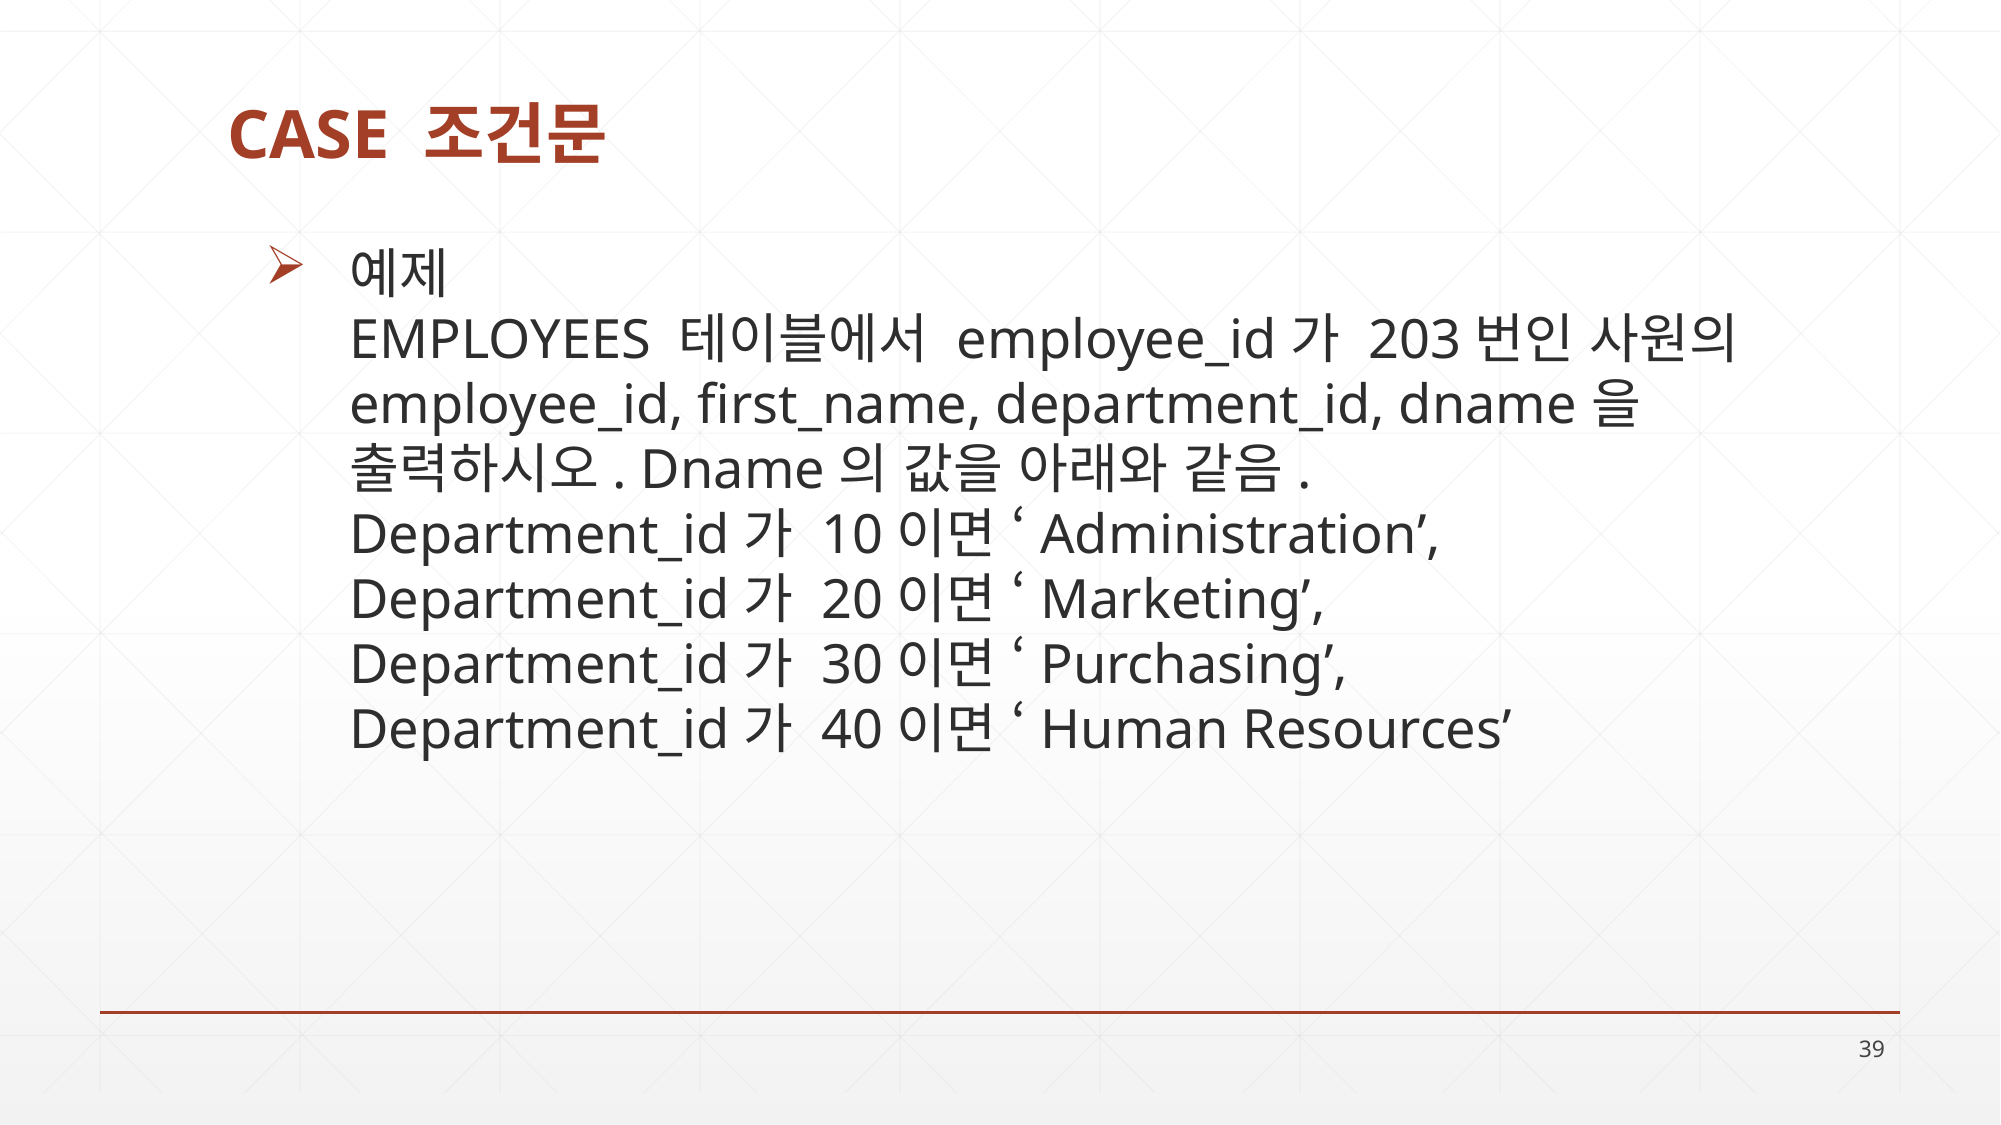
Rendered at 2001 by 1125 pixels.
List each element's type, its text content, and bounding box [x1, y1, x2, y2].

slide_number 39 [1749, 1031, 1901, 1069]
title CASE 조건문 [212, 82, 1788, 181]
list 예제 EMPLOYEES 테이블에서 employee_id가 203번인 사원의 employee_id, first_name, department_id, dname을 출력하시오. Dname의 값을 아래와 같음. Department_id가 10이면 ‘Administration’, Department_id가 20이면 ‘Marketing’, Department_id가 30이면 ‘Purchasing’, Department_id가 40이면 ‘Human Resources’ [212, 231, 1788, 950]
